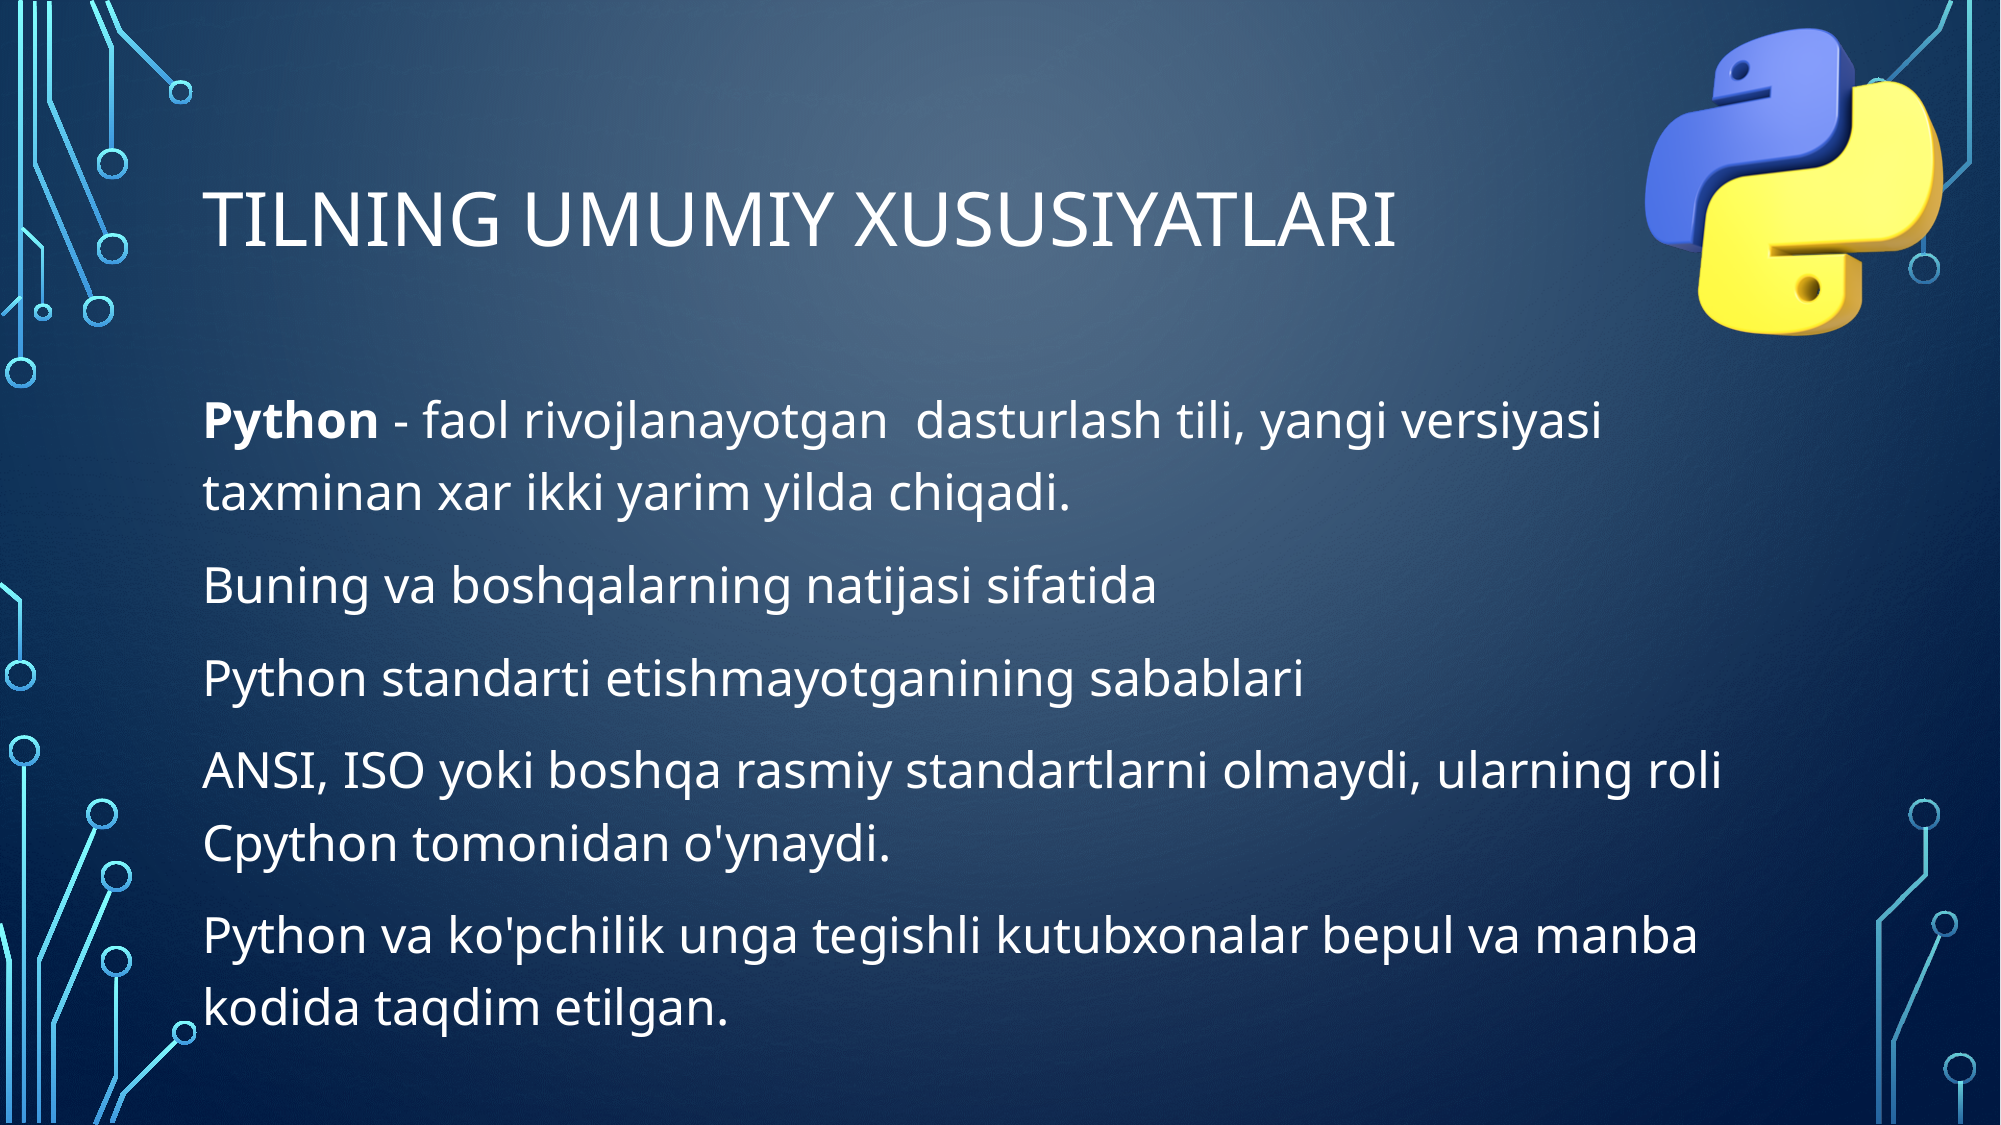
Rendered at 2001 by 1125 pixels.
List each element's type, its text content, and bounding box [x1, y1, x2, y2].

picture [1622, 11, 1968, 357]
list Python - faol rivojlanayotgan dasturlash tili, yangi versiyasi taxminan xar ikki yarim yilda chiqadi. Buning va boshqalarning natijasi sifatida Python standarti etishmayotganining sabablari ANSI, ISO yoki boshqa rasmiy standartlarni olmaydi, ularning roli Cpython tomonidan o'ynaydi. Python va ko'pchilik unga tegishli kutubxonalar bepul va manba kodida taqdim etilgan. [187, 369, 1813, 1058]
title Tilning umumiy xususiyatlari [187, 101, 1622, 344]
